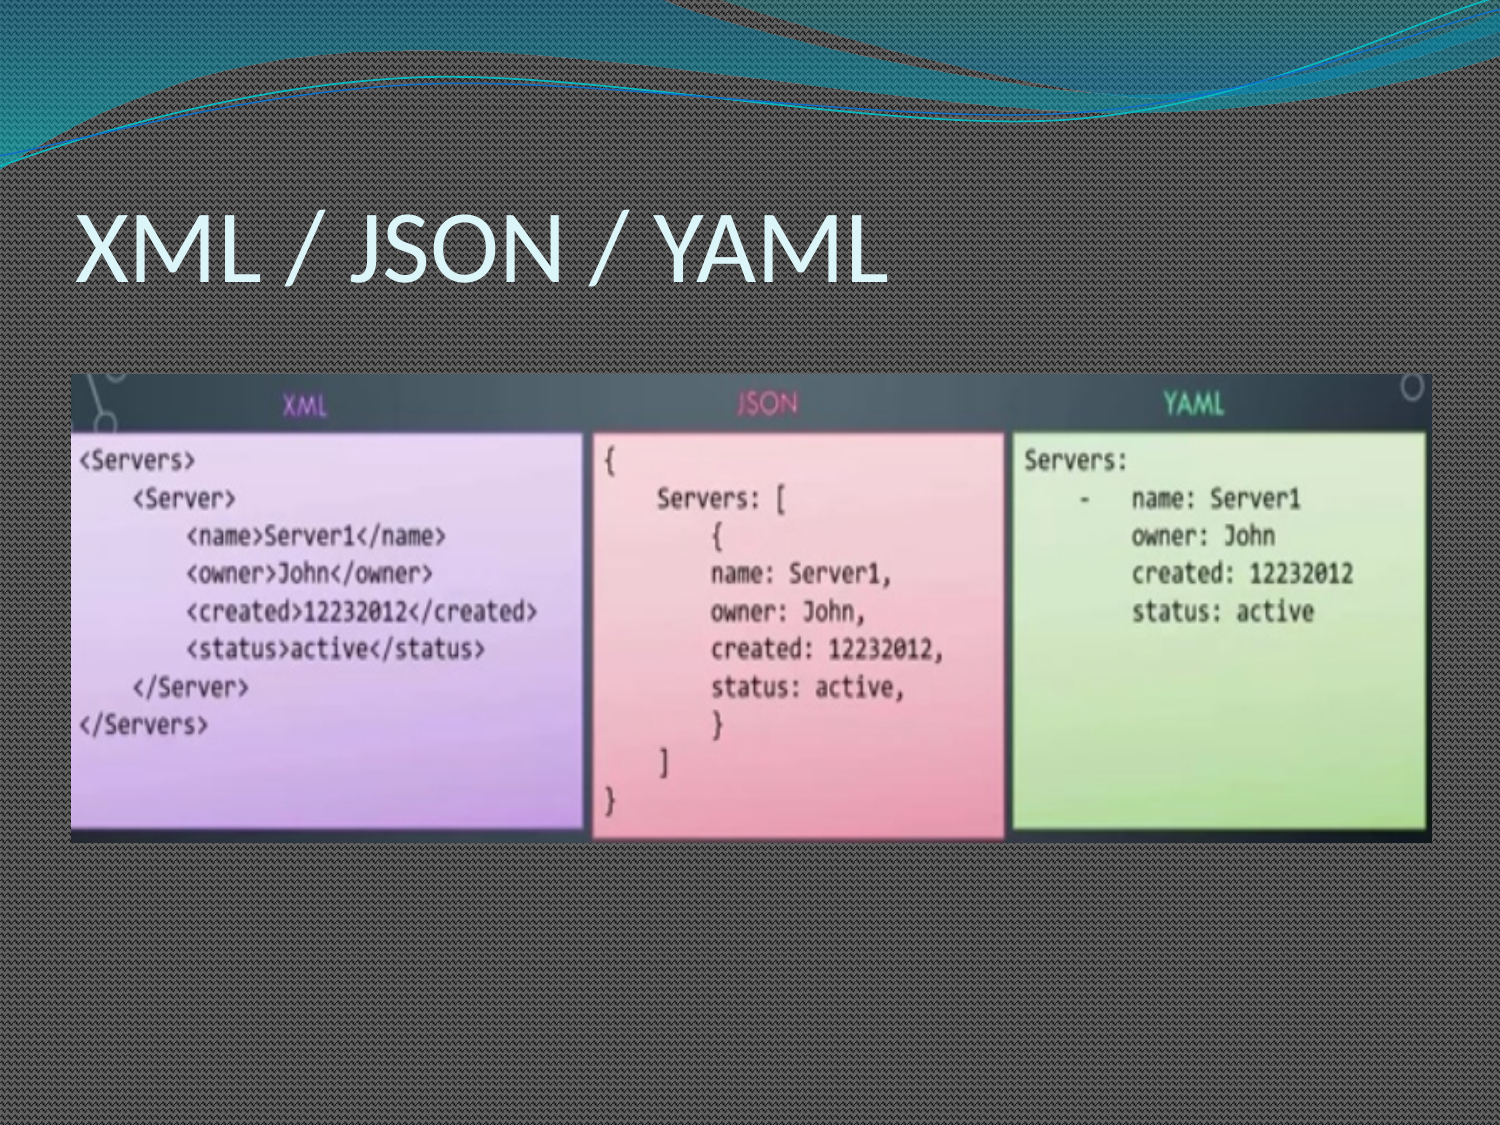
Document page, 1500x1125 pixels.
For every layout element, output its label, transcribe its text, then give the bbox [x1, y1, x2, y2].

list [70, 374, 1432, 844]
title XML / JSON / YAML [75, 115, 1425, 303]
